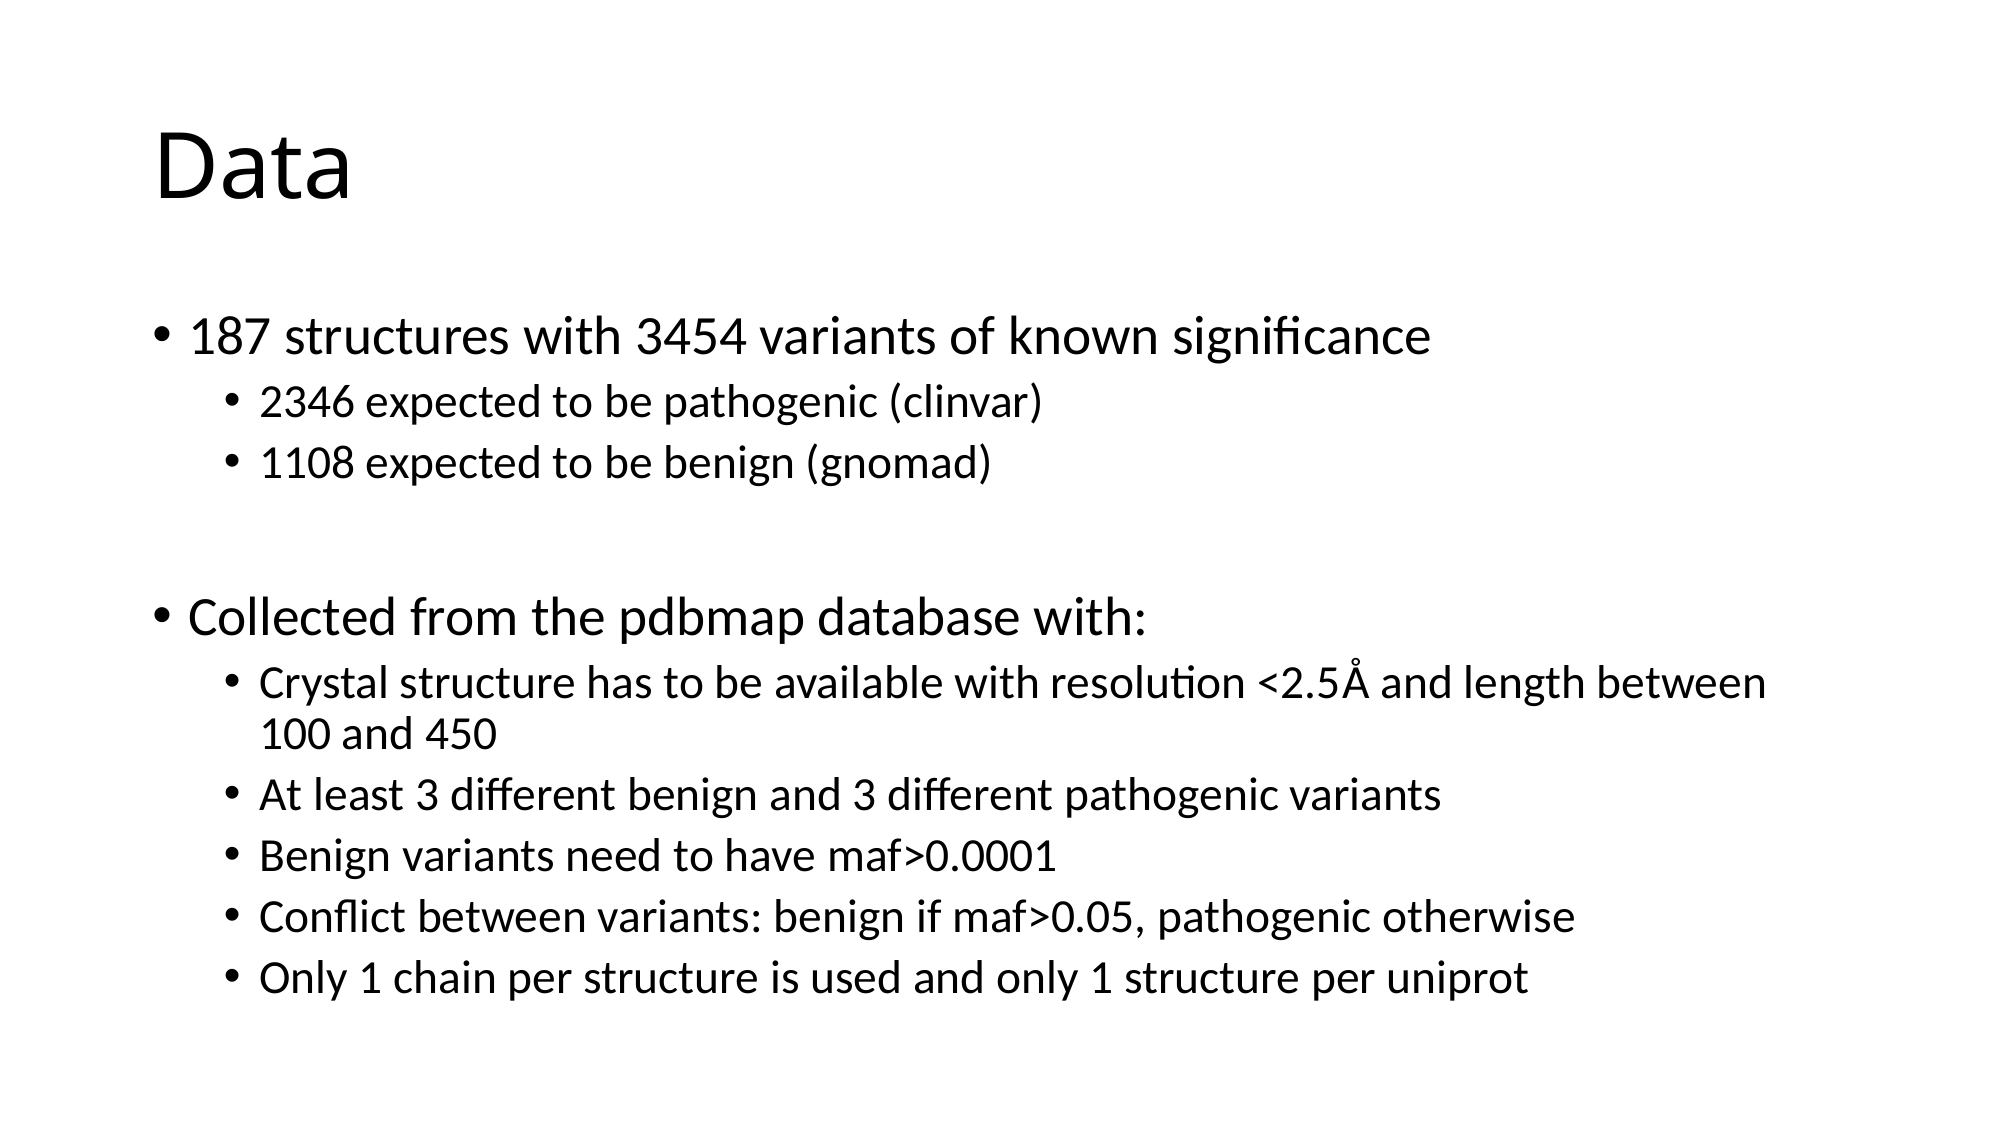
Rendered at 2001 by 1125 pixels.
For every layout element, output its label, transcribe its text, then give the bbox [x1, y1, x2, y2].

list 187 structures with 3454 variants of known significance 2346 expected to be pathogenic (clinvar) 1108 expected to be benign (gnomad) Collected from the pdbmap database with: Crystal structure has to be available with resolution <2.5Å and length between 100 and 450 At least 3 different benign and 3 different pathogenic variants Benign variants need to have maf>0.0001 Conflict between variants: benign if maf>0.05, pathogenic otherwise Only 1 chain per structure is used and only 1 structure per uniprot [137, 299, 1863, 1014]
title Data [137, 59, 1863, 278]
